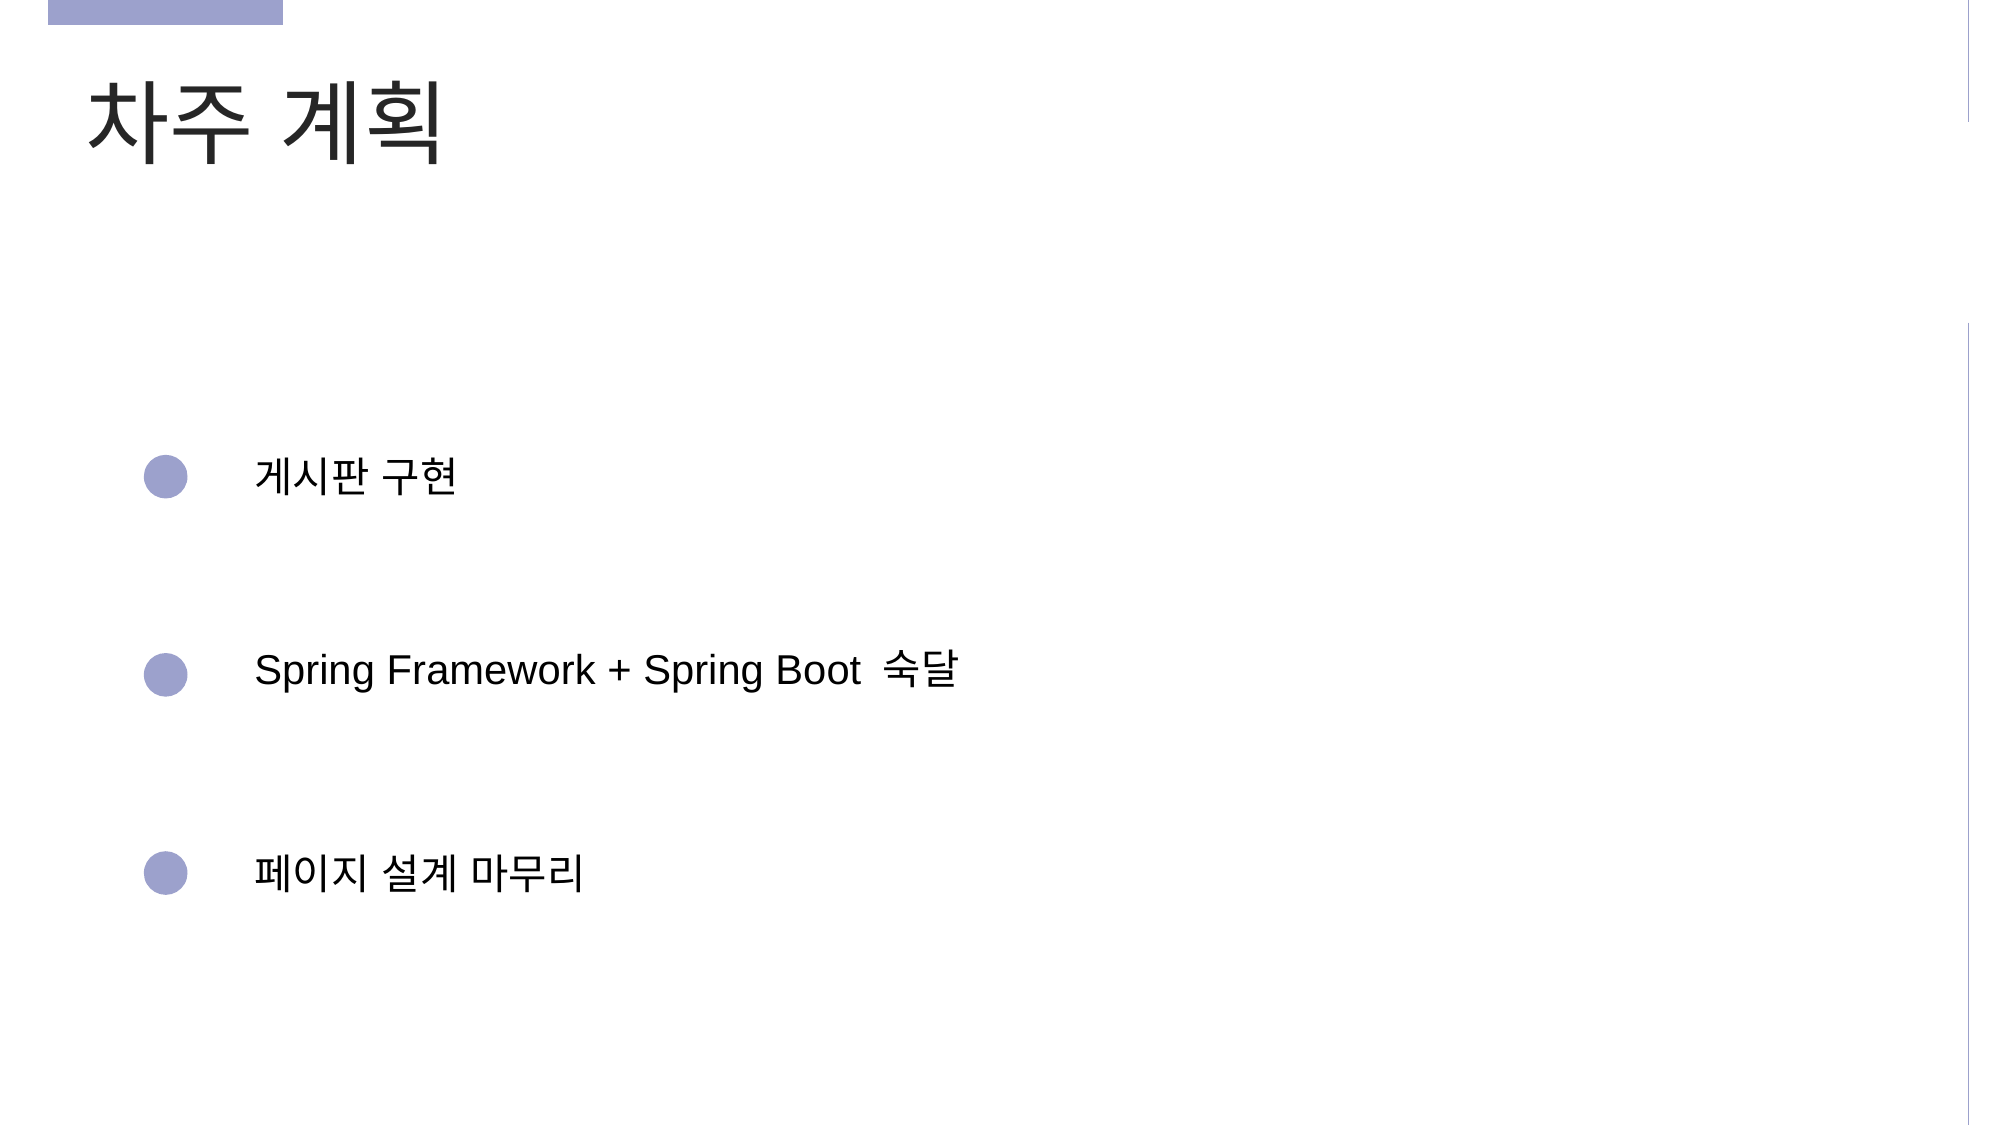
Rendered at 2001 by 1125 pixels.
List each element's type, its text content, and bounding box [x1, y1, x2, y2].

text_box 게시판 구현 [239, 443, 1586, 509]
text_box [47, 0, 284, 26]
text_box 페이지 설계 마무리 [239, 840, 1586, 905]
text_box Spring Framework + Spring Boot 숙달 [239, 636, 1586, 701]
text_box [143, 454, 188, 895]
text_box 차주 계획 [70, 58, 464, 184]
